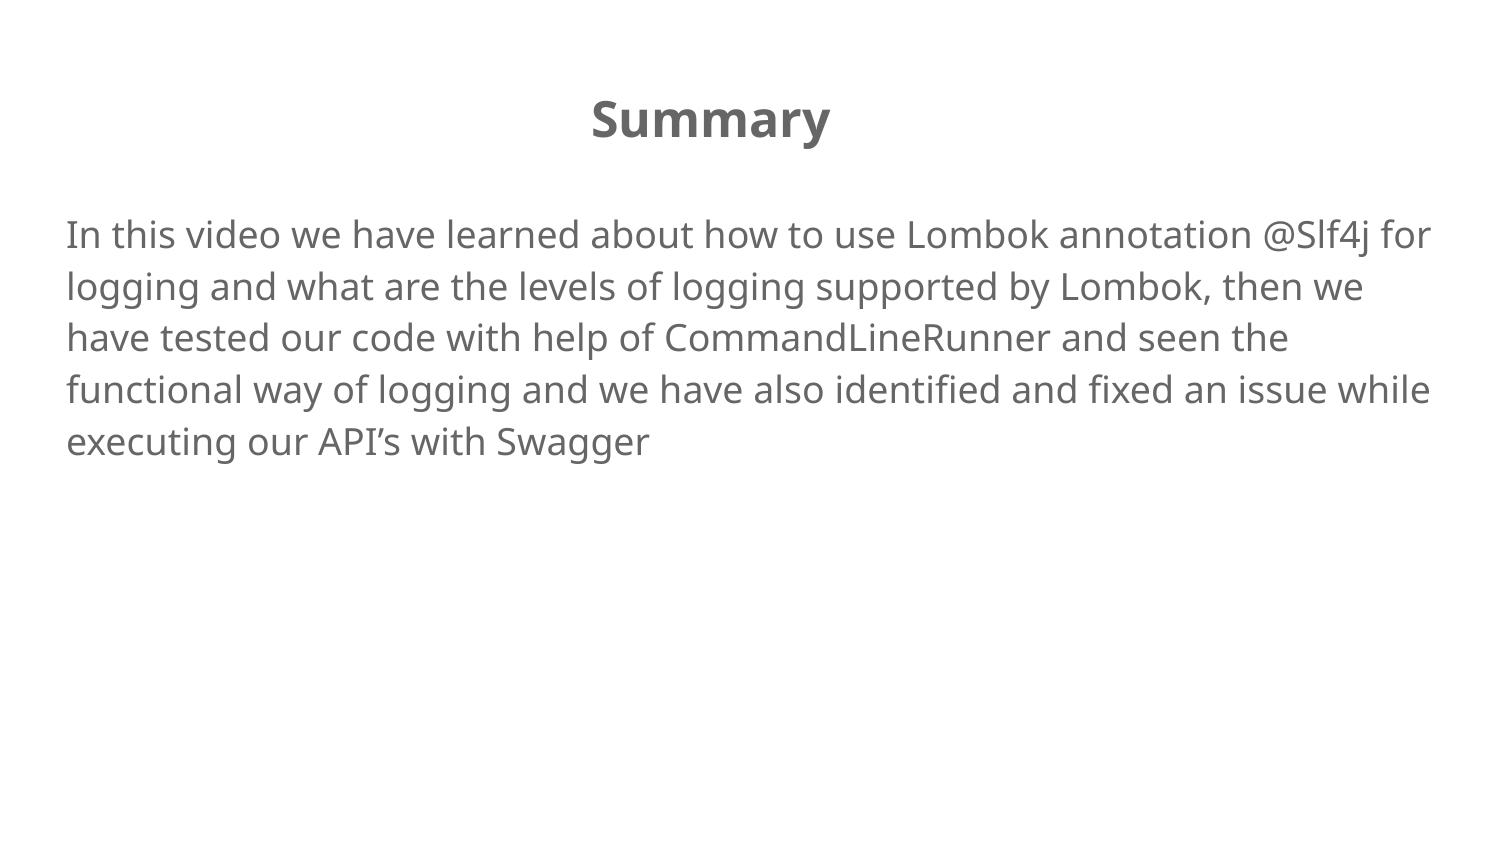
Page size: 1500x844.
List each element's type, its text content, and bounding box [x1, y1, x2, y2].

title Summary [51, 72, 1449, 167]
list In this video we have learned about how to use Lombok annotation @Slf4j for logging and what are the levels of logging supported by Lombok, then we have tested our code with help of CommandLineRunner and seen the functional way of logging and we have also identified and fixed an issue while executing our API’s with Swagger [51, 189, 1449, 750]
